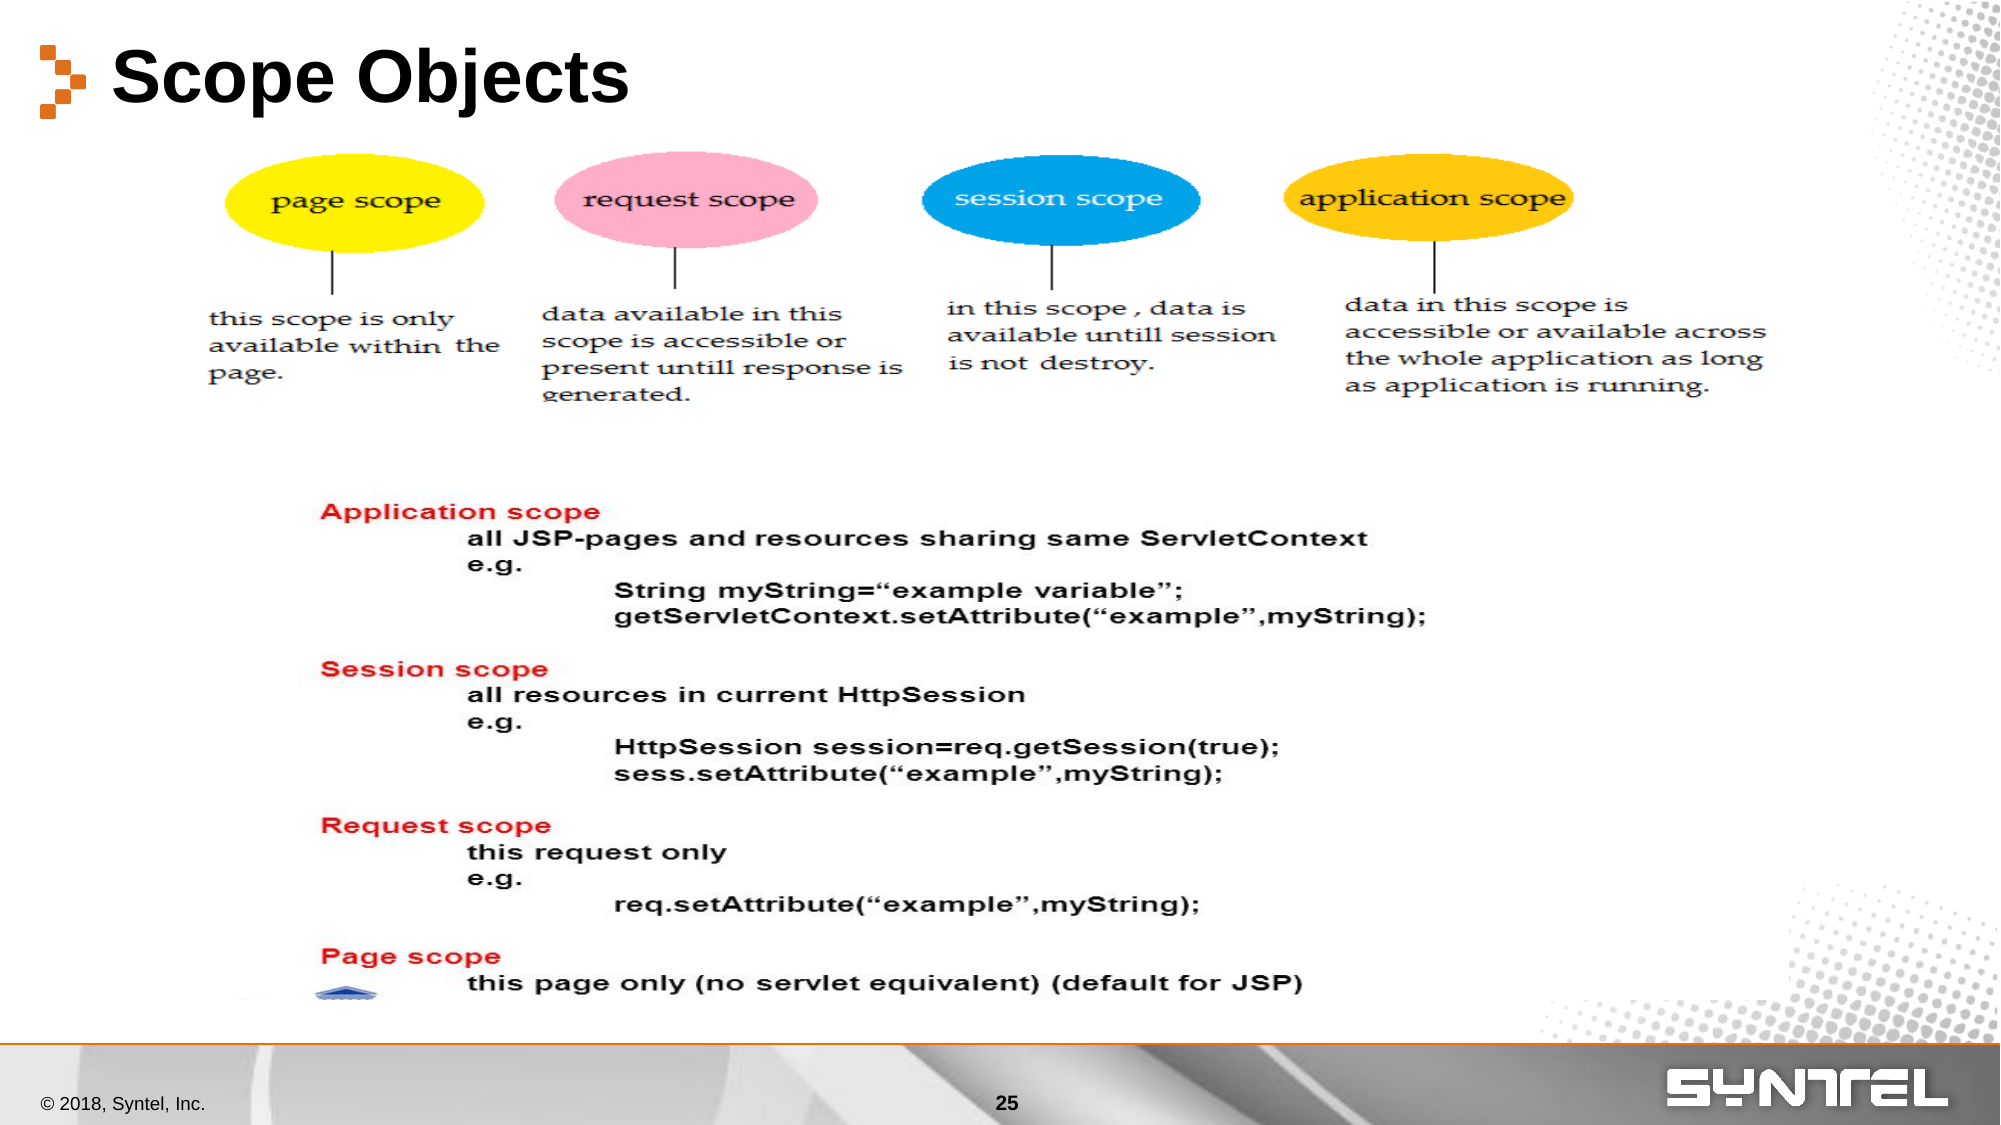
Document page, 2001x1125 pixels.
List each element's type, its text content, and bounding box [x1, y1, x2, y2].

picture [1667, 1069, 1949, 1112]
picture [40, 45, 86, 119]
picture [201, 140, 1790, 416]
picture [201, 476, 1790, 1000]
title Scope Objects [111, 4, 1573, 141]
